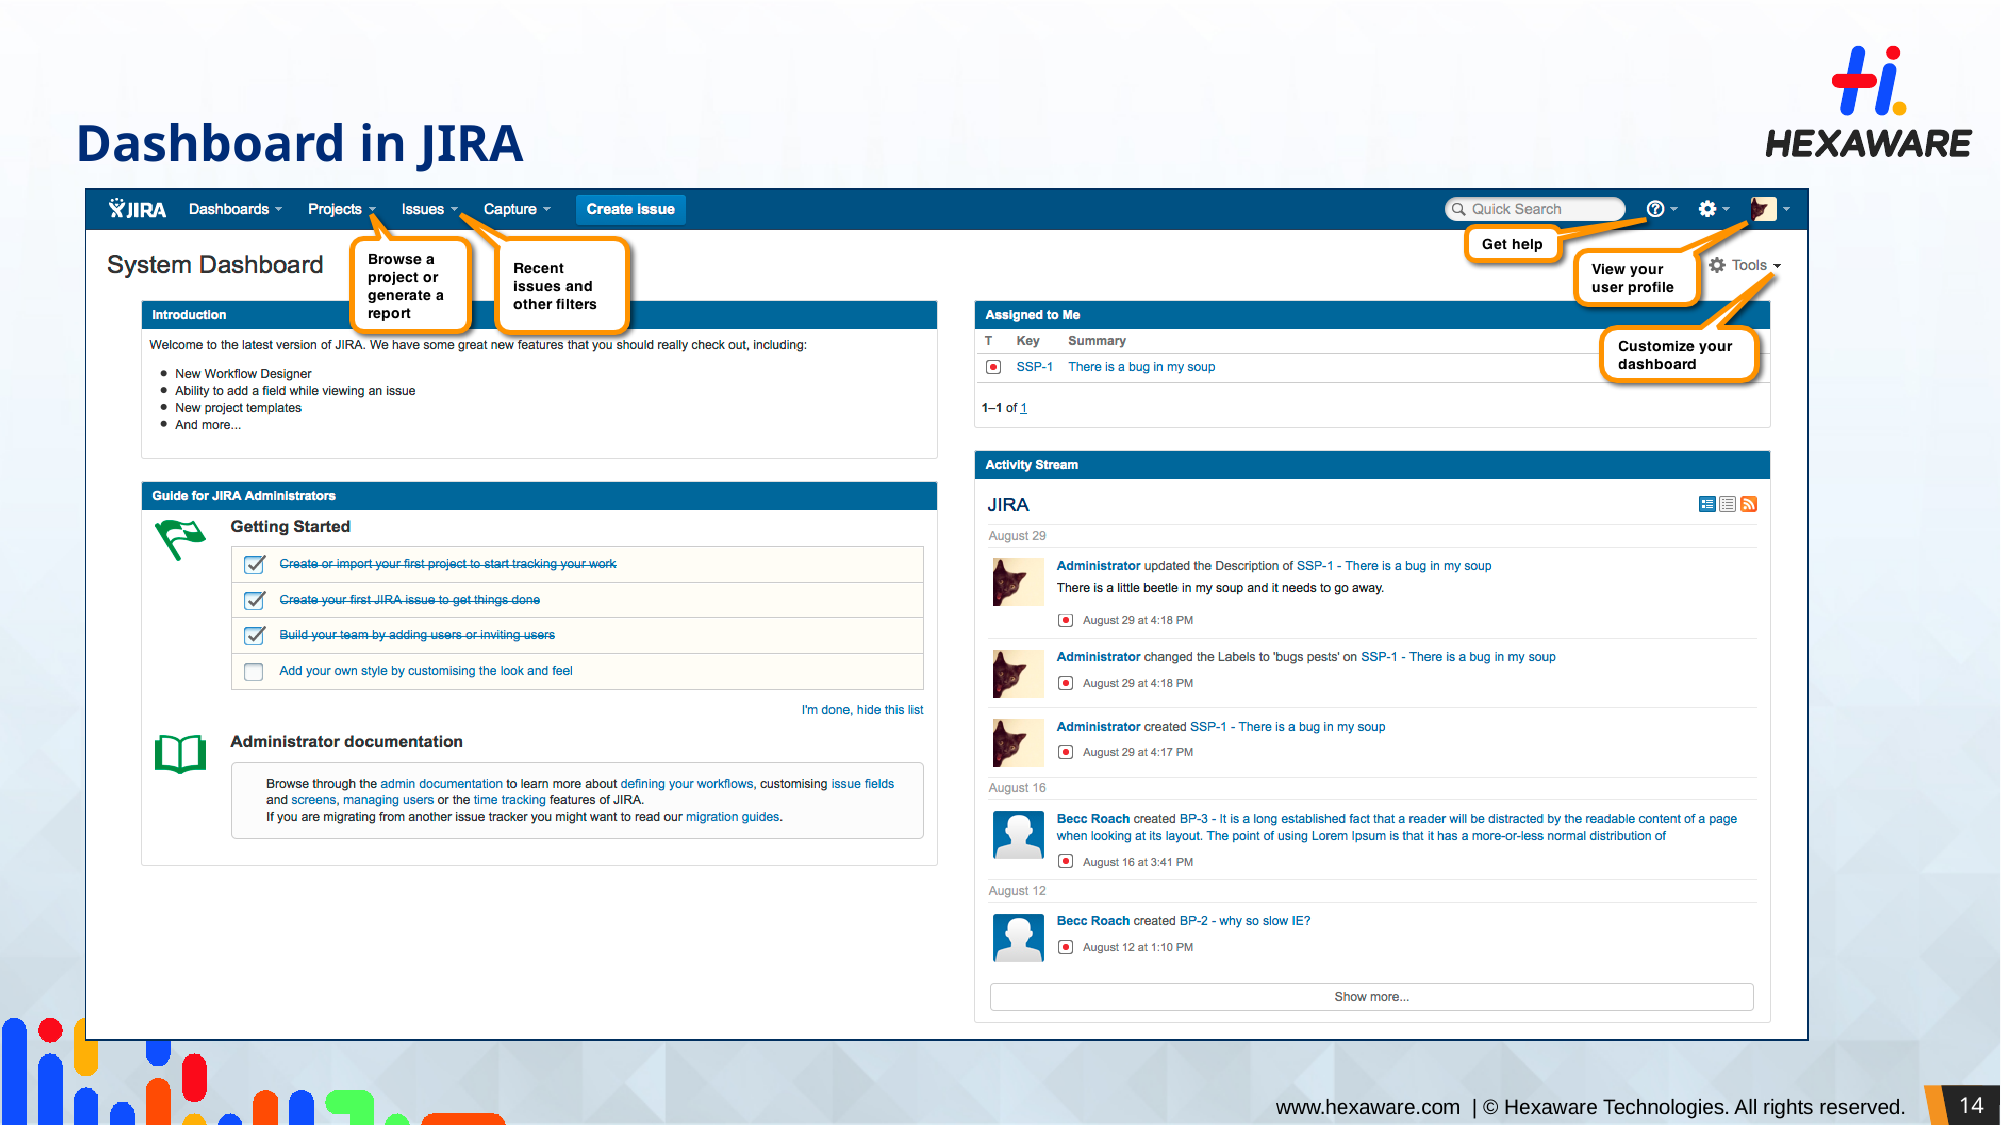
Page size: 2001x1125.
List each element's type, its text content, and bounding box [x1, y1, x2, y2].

title Dashboard in JIRA [64, 91, 1440, 192]
picture [0, 0, 2001, 1125]
